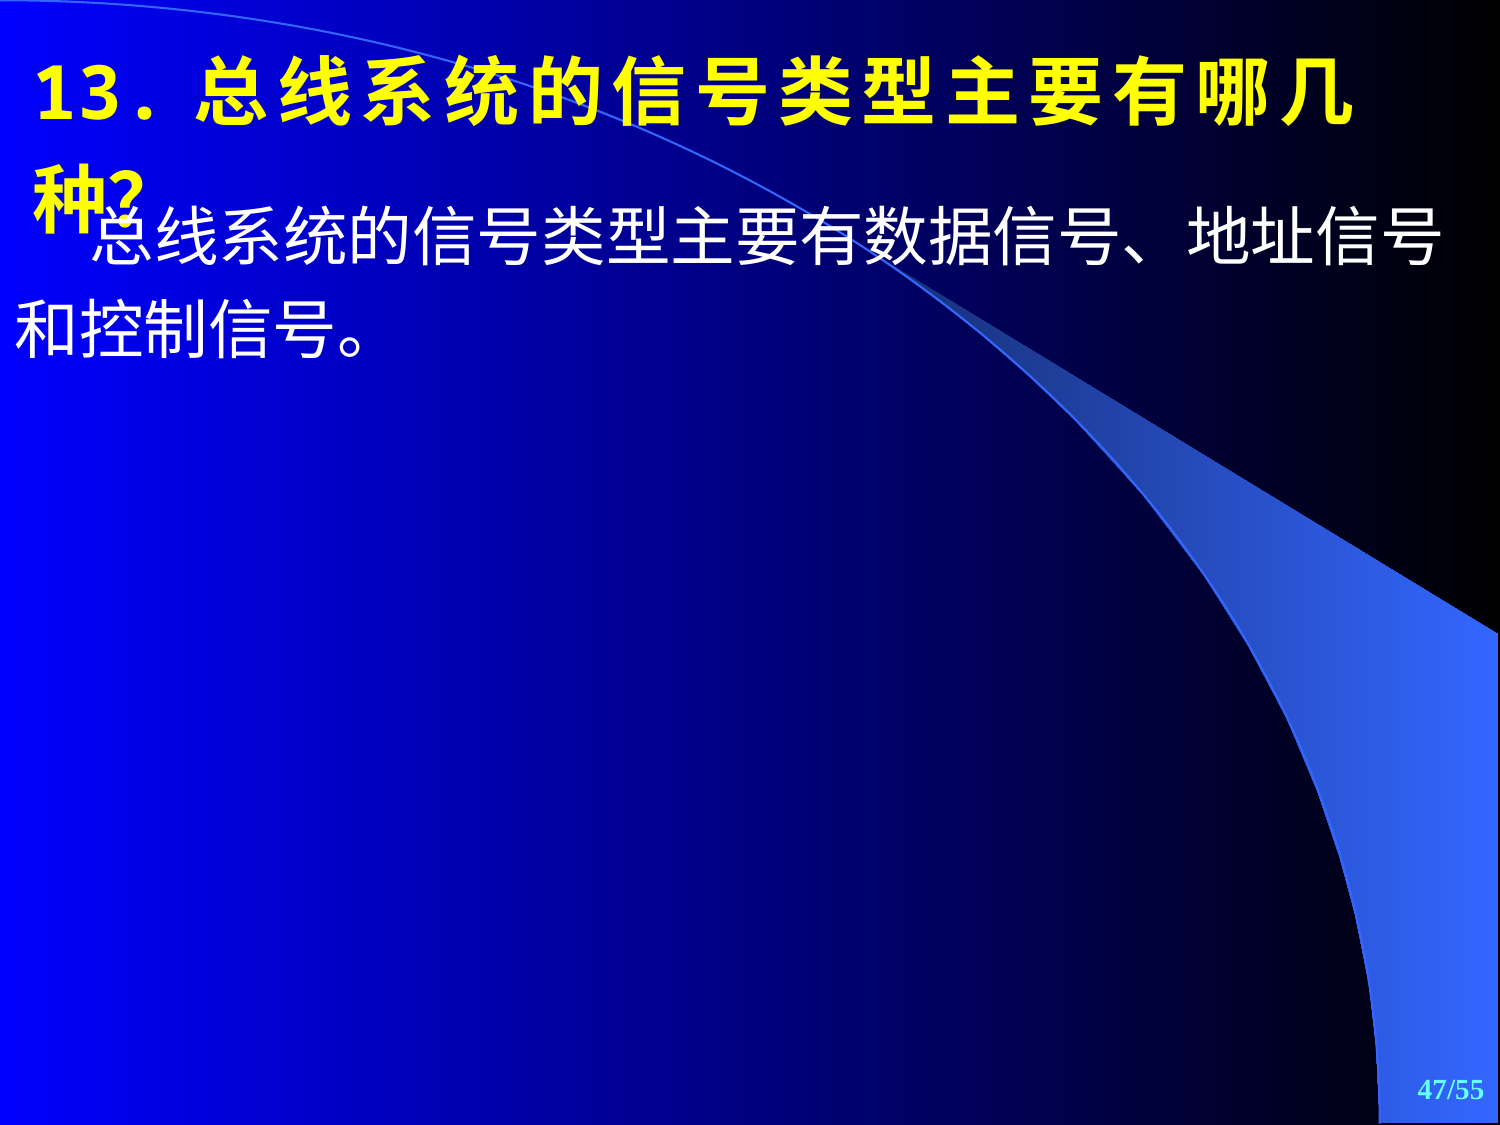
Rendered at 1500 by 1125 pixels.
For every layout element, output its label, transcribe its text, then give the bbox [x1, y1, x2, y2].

text_box 总线系统的信号类型主要有数据信号、地址信号和控制信号。 [0, 172, 1500, 374]
text_box 13.总线系统的信号类型主要有哪几种？ [17, 19, 1371, 172]
slide_number 47/55 [1187, 1049, 1500, 1125]
